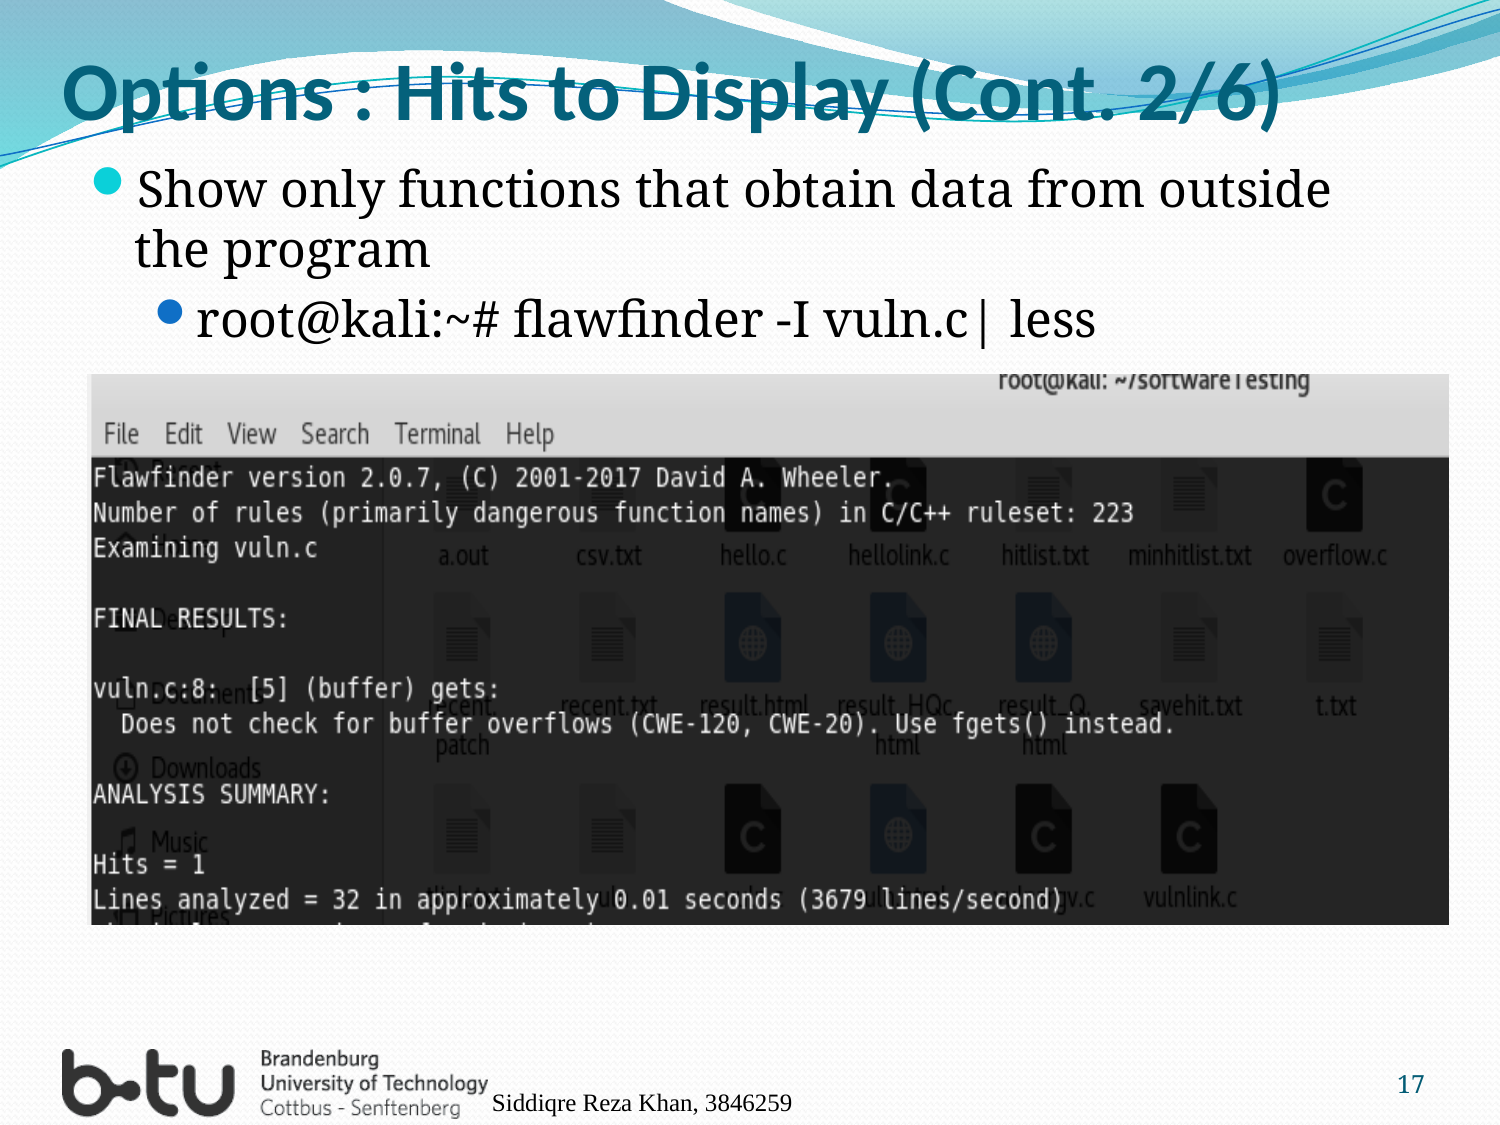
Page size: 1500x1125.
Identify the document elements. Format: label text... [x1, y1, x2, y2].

slide_number 17 [1299, 1042, 1425, 1103]
text_box Siddiqre Reza Khan, 3846259 [493, 1079, 808, 1125]
title Options : Output Format (Cont. 7/7) [80, 376, 1425, 939]
title Options : Hits to Display (Cont. 2/6) [62, 0, 1413, 138]
list Show only functions that obtain data from outside the program root@kali:~# flawfinder -I vuln.c| less [75, 149, 1425, 1038]
picture [62, 1049, 488, 1120]
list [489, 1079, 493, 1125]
picture [87, 374, 1449, 926]
